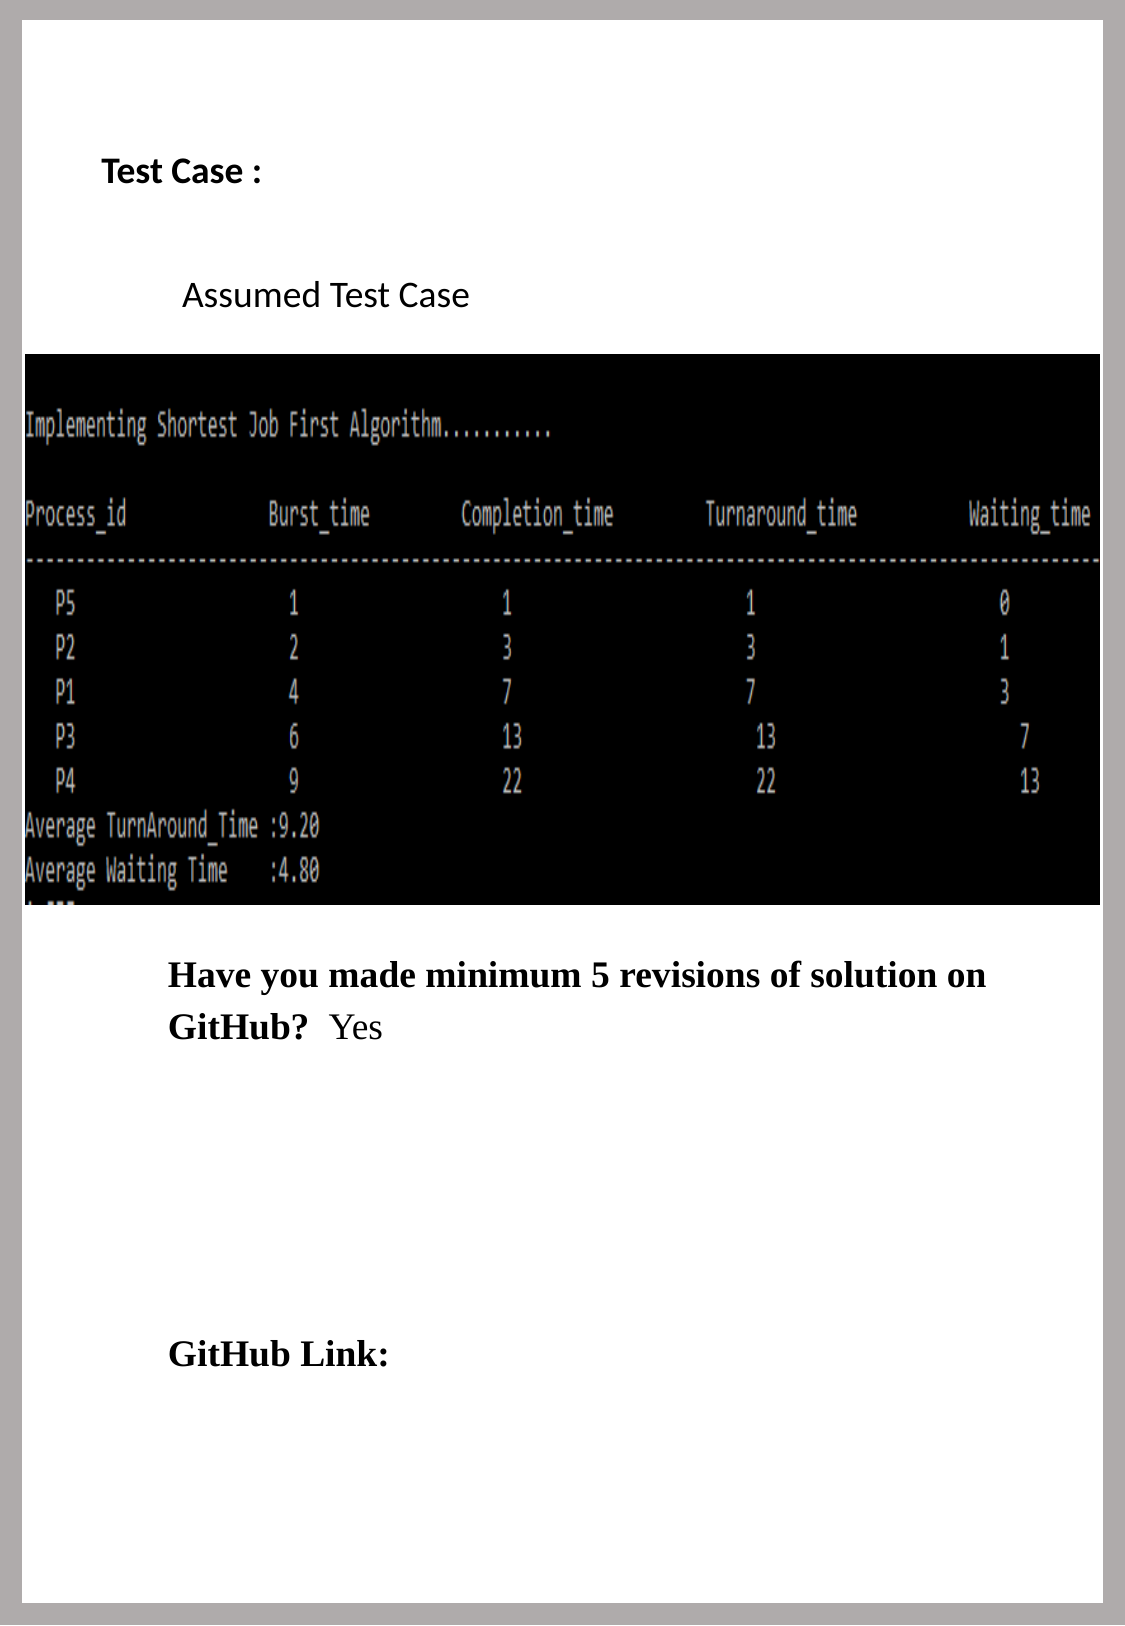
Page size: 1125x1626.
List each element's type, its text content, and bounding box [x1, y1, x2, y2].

text_box Have you made minimum 5 revisions of solution on GitHub? Yes GitHub Link: [86, 936, 1106, 1382]
text_box Test Case : [86, 138, 474, 199]
text_box [0, 0, 1125, 1625]
text_box Assumed Test Case [167, 262, 958, 322]
picture [25, 354, 1100, 905]
